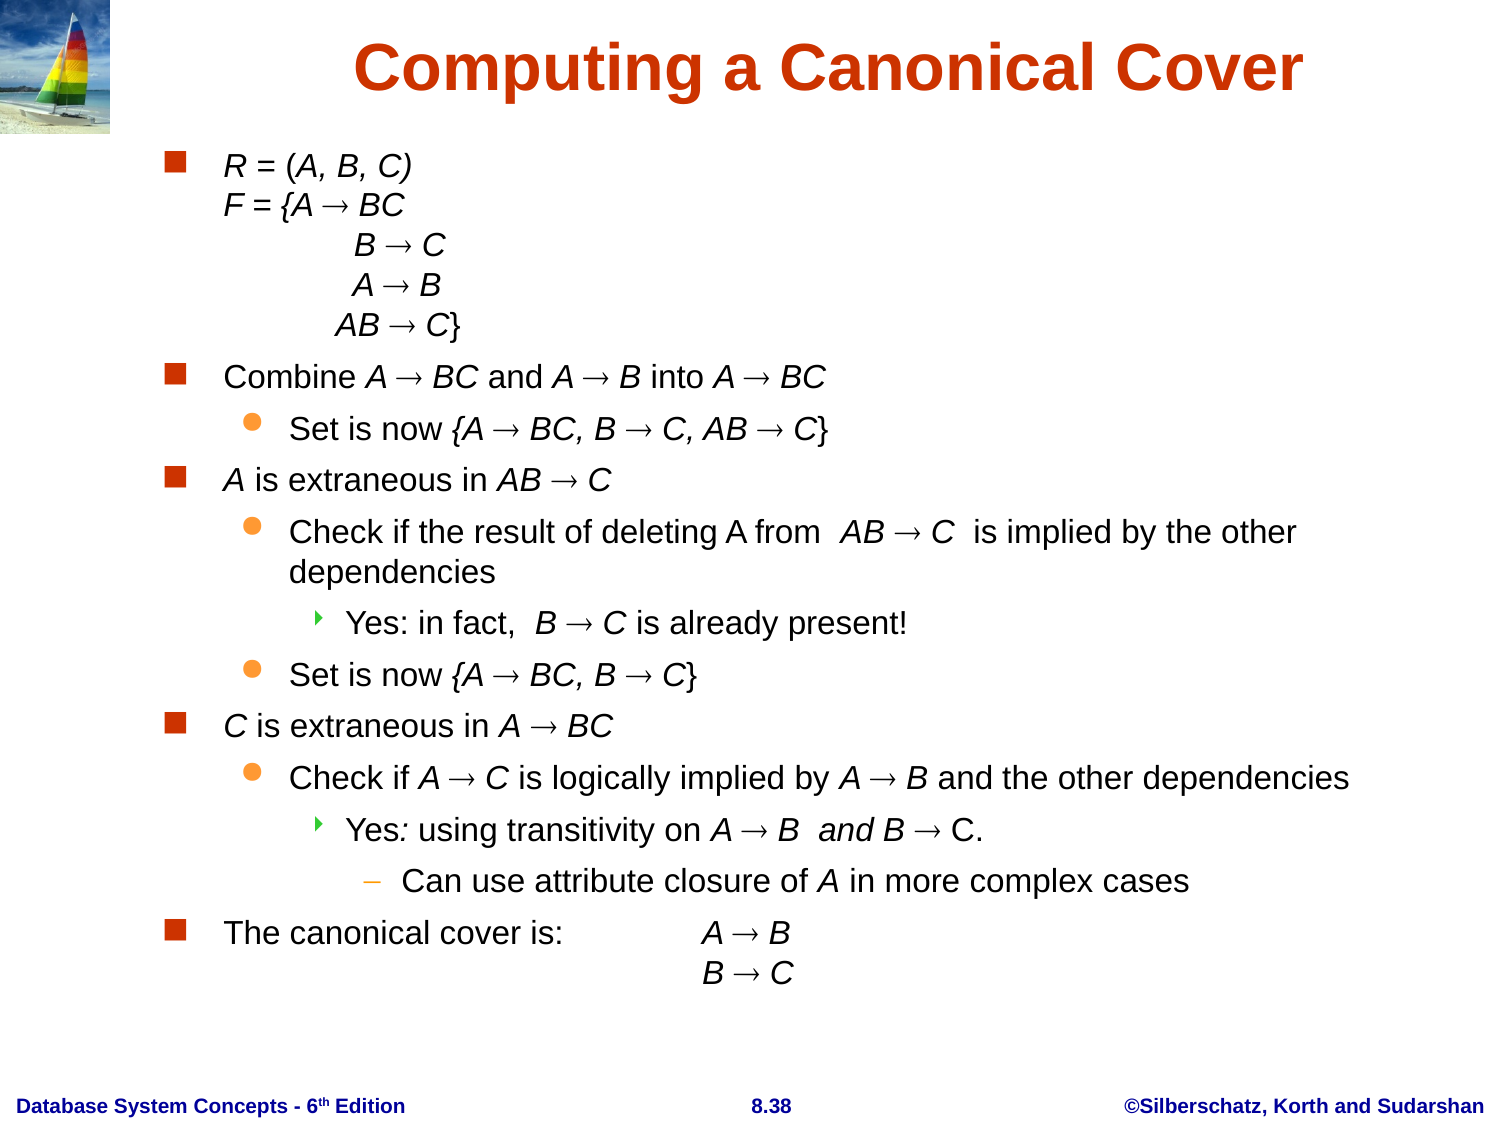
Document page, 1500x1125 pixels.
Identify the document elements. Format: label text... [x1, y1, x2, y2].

list R = (A, B, C) F = {A  BC B  C A  B AB  C} Combine A  BC and A  B into A  BC Set is now {A  BC, B  C, AB  C} A is extraneous in AB  C Check if the result of deleting A from AB  C is implied by the other dependencies Yes: in fact, B  C is already present! Set is now {A  BC, B  C} C is extraneous in A  BC Check if A  C is logically implied by A  B and the other dependencies Yes: using transitivity on A  B and B  C. Can use attribute closure of A in more complex cases The canonical cover is: A  B B  C [151, 135, 1500, 1088]
picture [0, 0, 110, 134]
title Computing a Canonical Cover [150, 36, 1500, 112]
